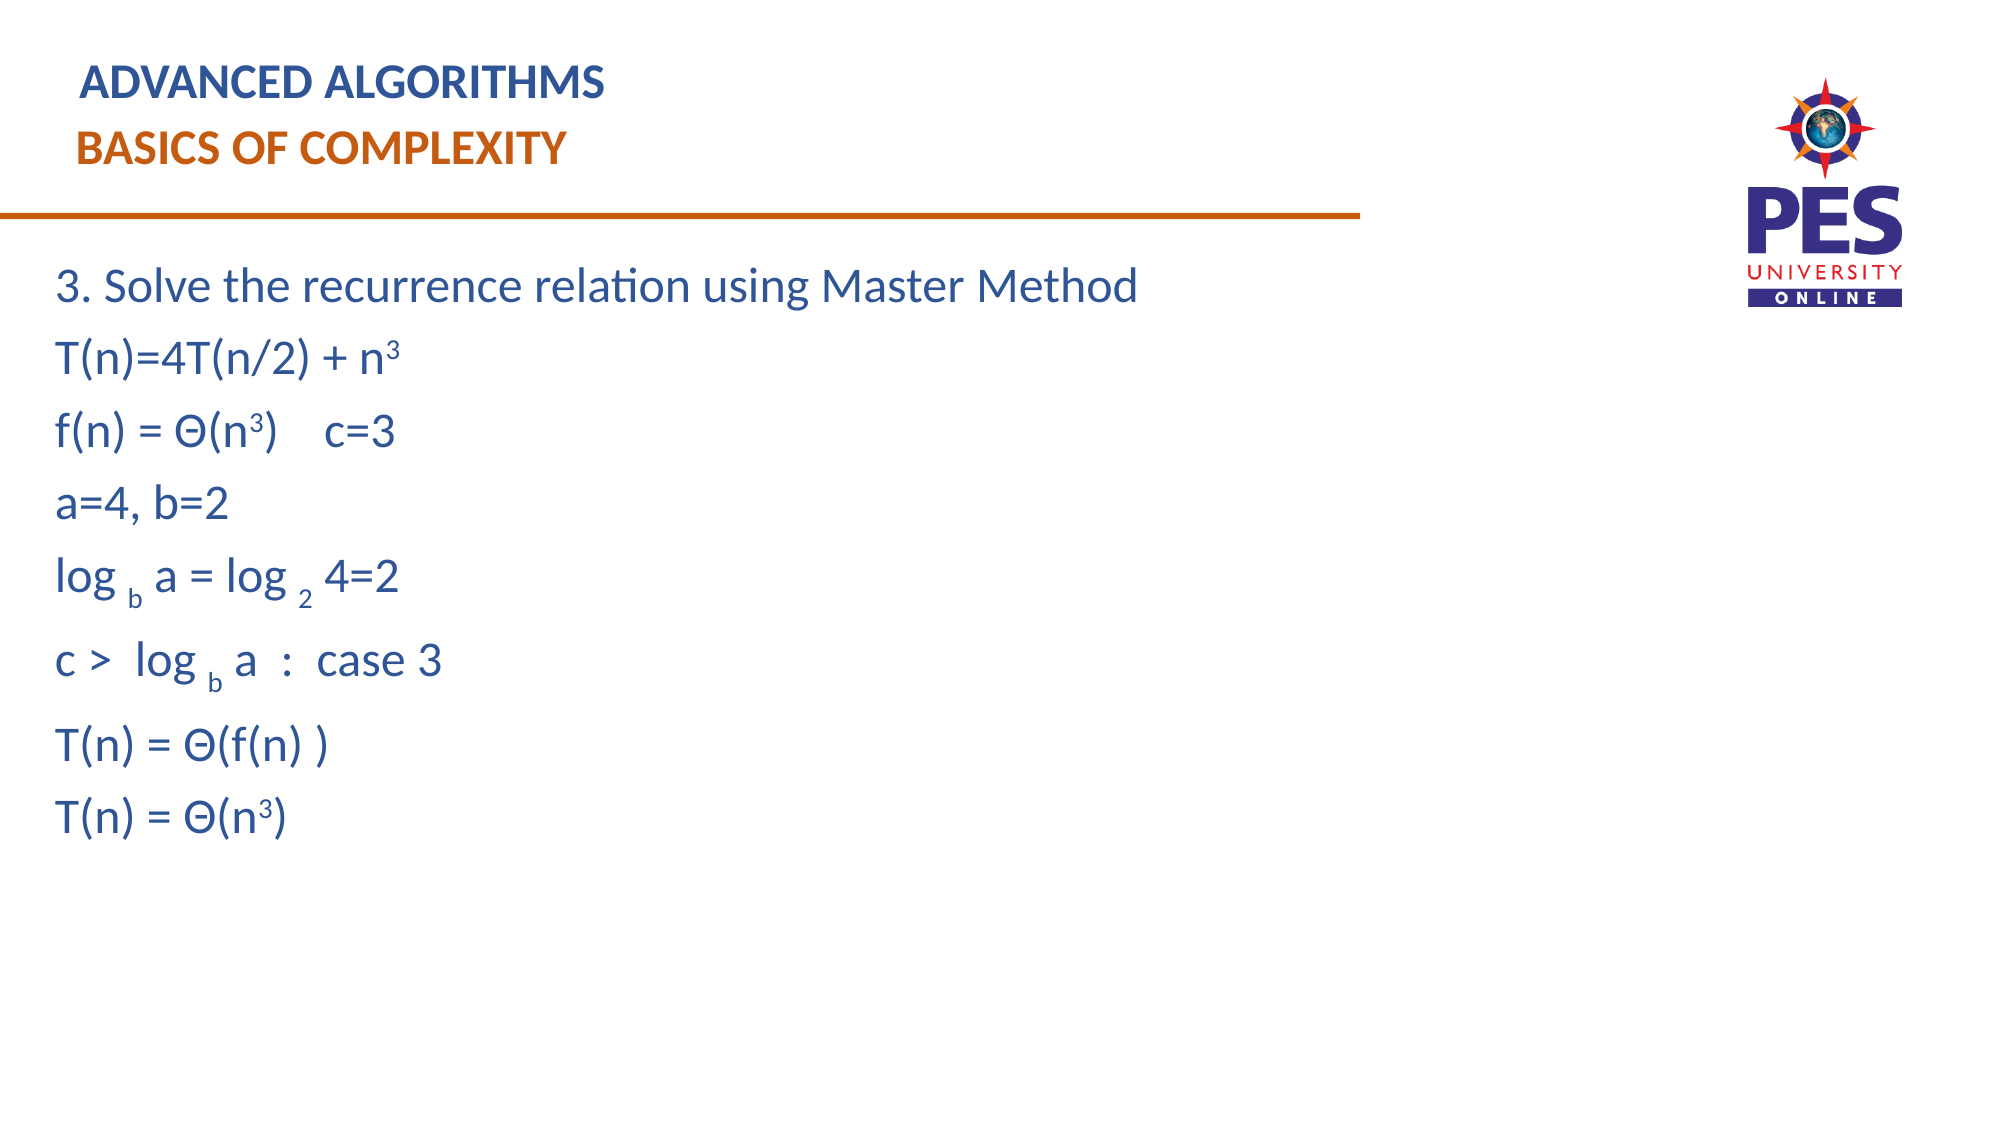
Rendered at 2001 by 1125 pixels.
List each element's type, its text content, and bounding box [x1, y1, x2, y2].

text_box BASICS OF COMPLEXITY [60, 106, 1373, 182]
picture [1748, 76, 1902, 307]
text_box ADVANCED ALGORITHMS [64, 41, 1294, 116]
text_box 3. Solve the recurrence relation using Master Method T(n)=4T(n/2) + n3 f(n) = Θ(n3) c=3 a=4, b=2 log b a = log 2 4=2 c > log b a : case 3 T(n) = Θ(f(n) ) T(n) = Θ(n3) [25, 222, 1387, 946]
